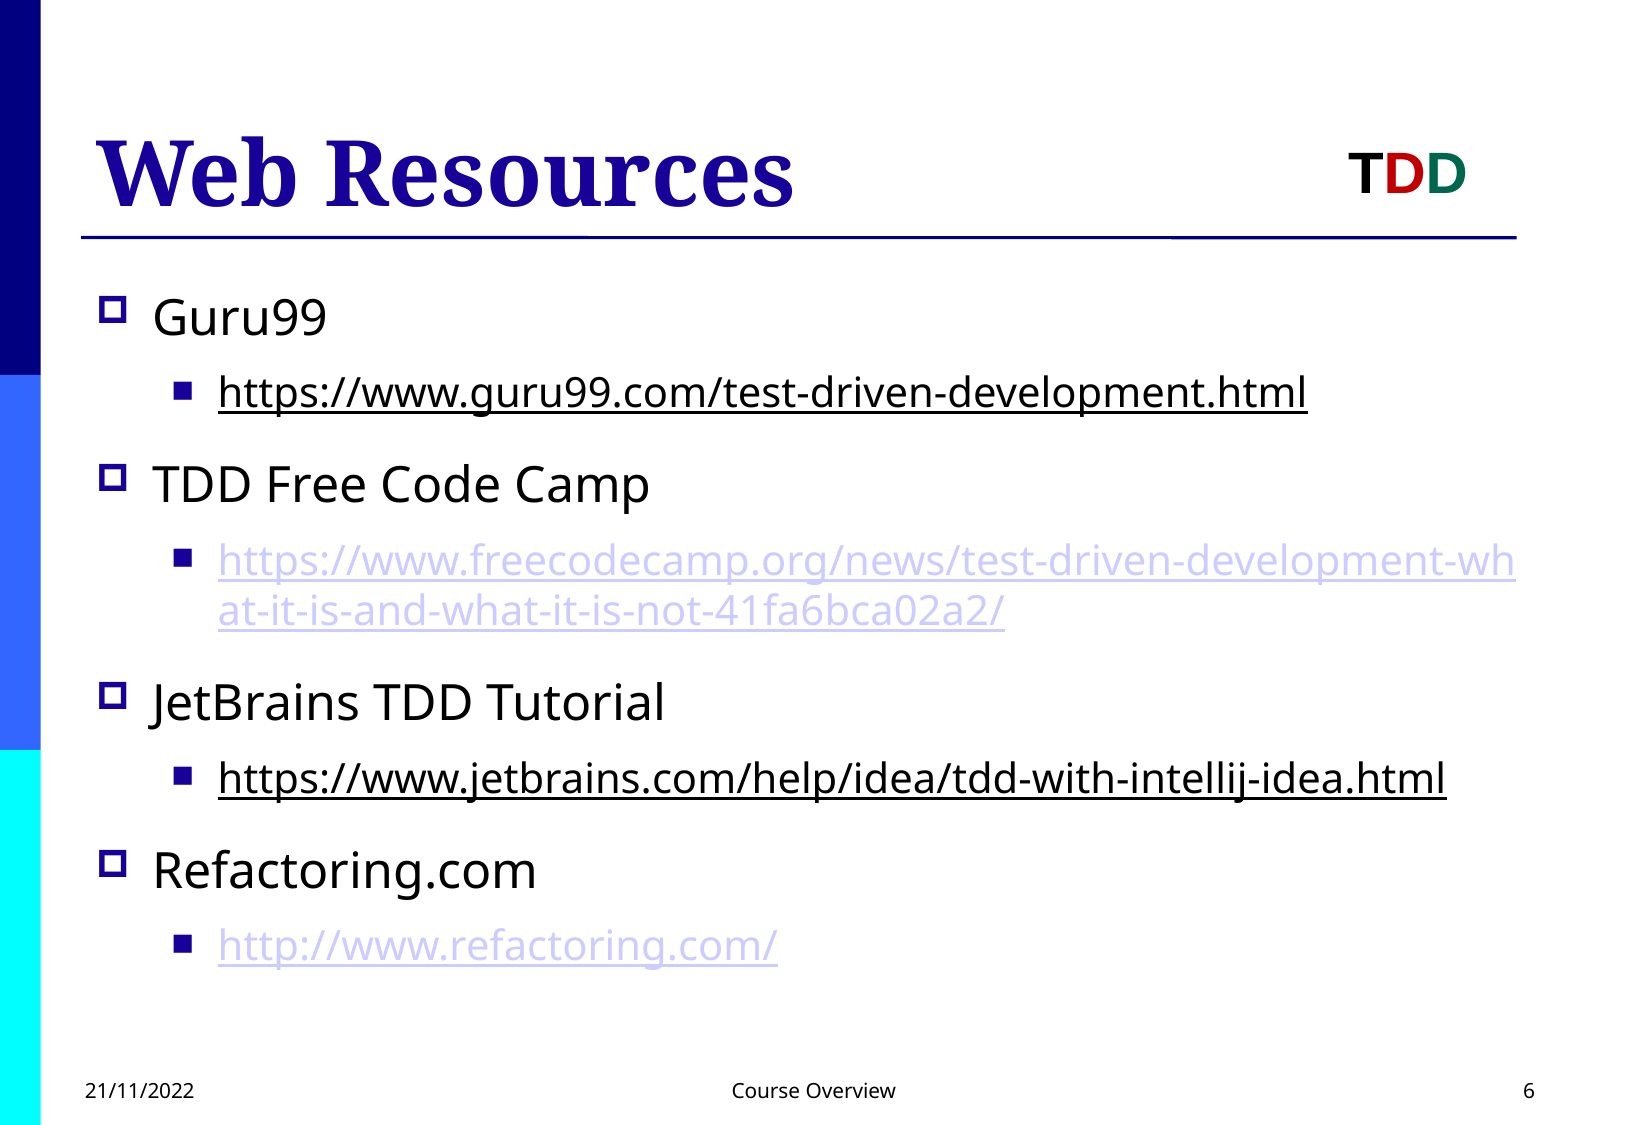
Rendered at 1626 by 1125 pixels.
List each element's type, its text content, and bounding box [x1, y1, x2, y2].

footer Course Overview [556, 1070, 1071, 1125]
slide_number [70, 1070, 450, 1125]
list Guru99 https://www.guru99.com/test-driven-development.html TDD Free Code Camp https://www.freecodecamp.org/news/test-driven-development-what-it-is-and-what-it-is-not-41fa6bca02a2/ JetBrains TDD Tutorial https://www.jetbrains.com/help/idea/tdd-with-intellij-idea.html Refactoring.com http://www.refactoring.com/ [81, 262, 1544, 1006]
title Web Resources [81, 45, 1544, 233]
text_box TDD [1333, 127, 1483, 213]
slide_number 6 [1170, 1070, 1550, 1125]
